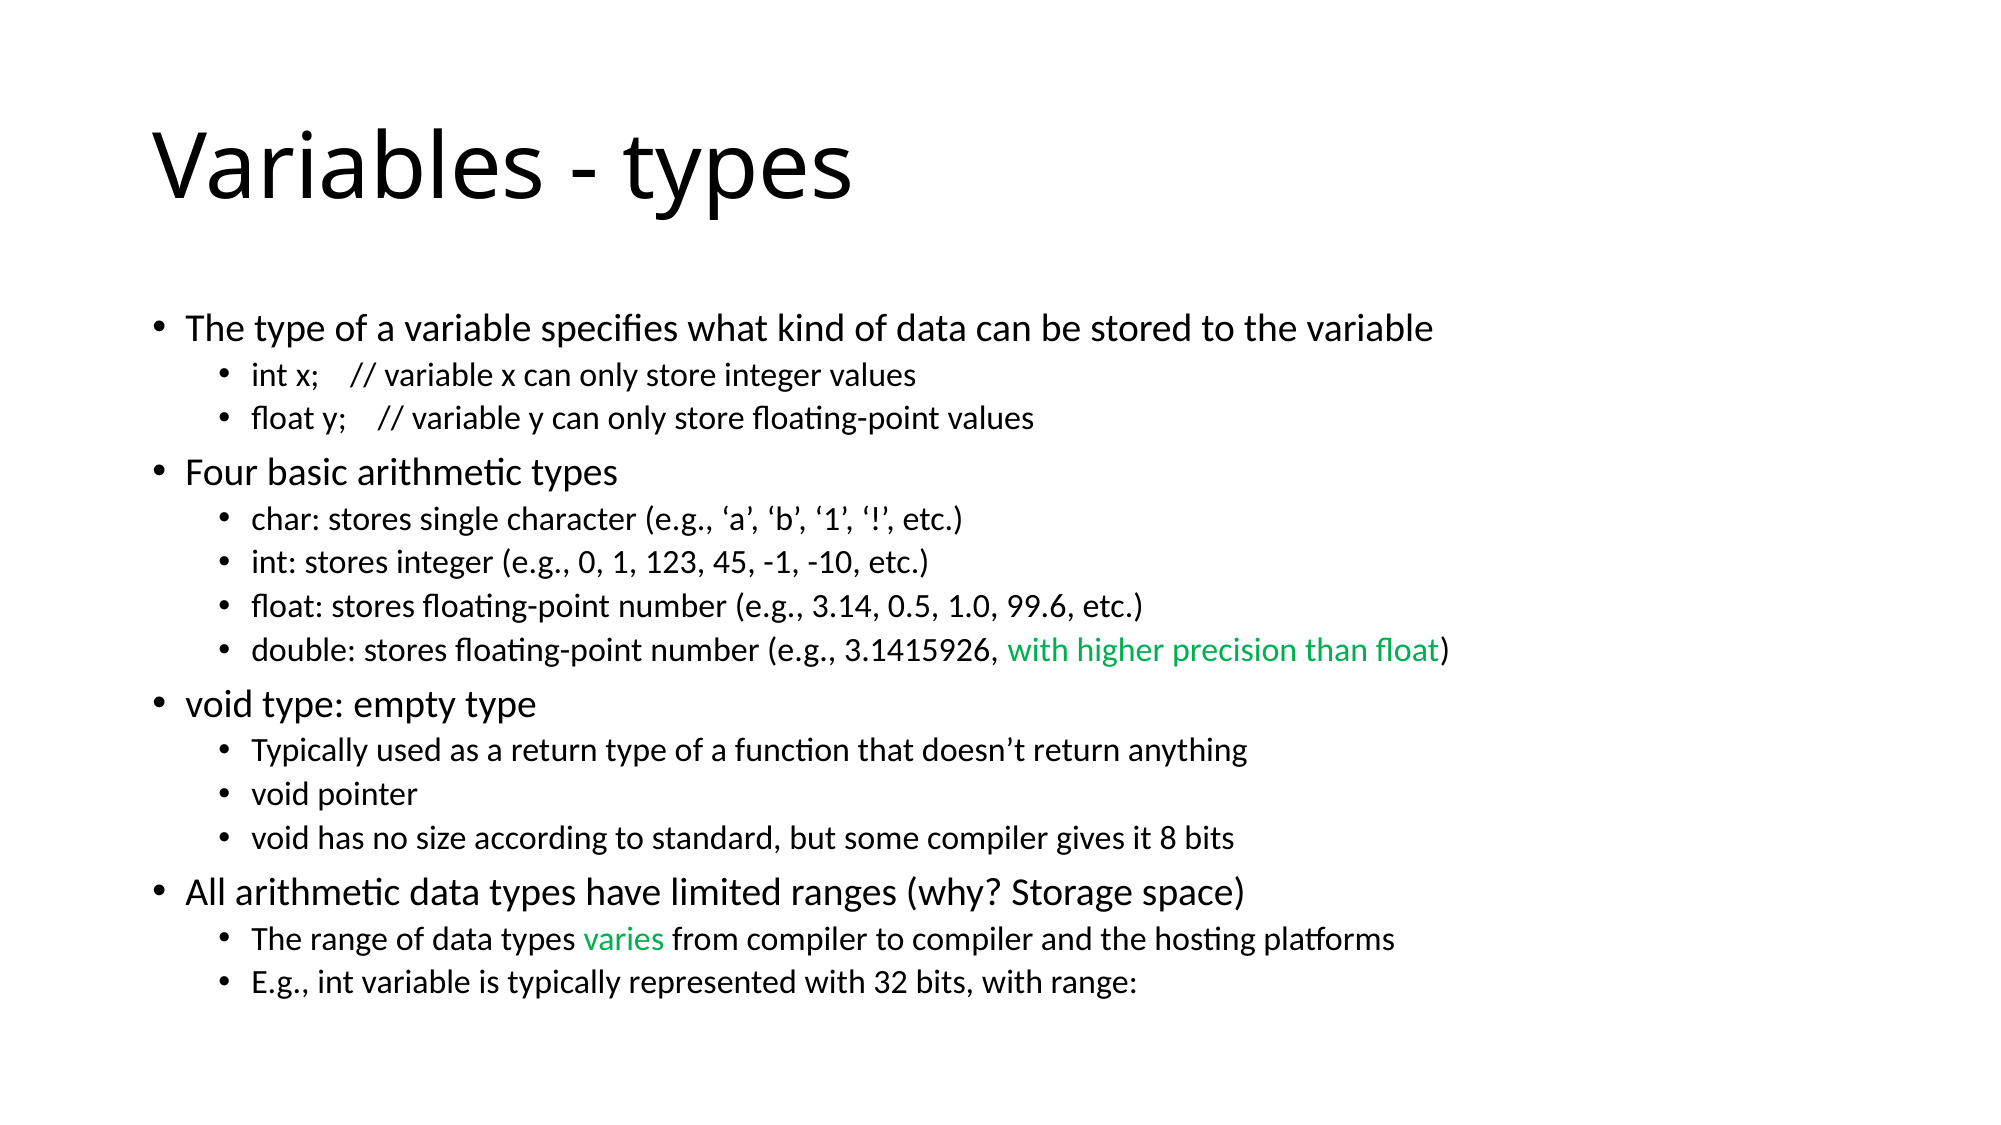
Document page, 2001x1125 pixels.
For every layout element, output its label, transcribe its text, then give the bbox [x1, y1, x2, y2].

title Variables - types [137, 59, 1863, 278]
